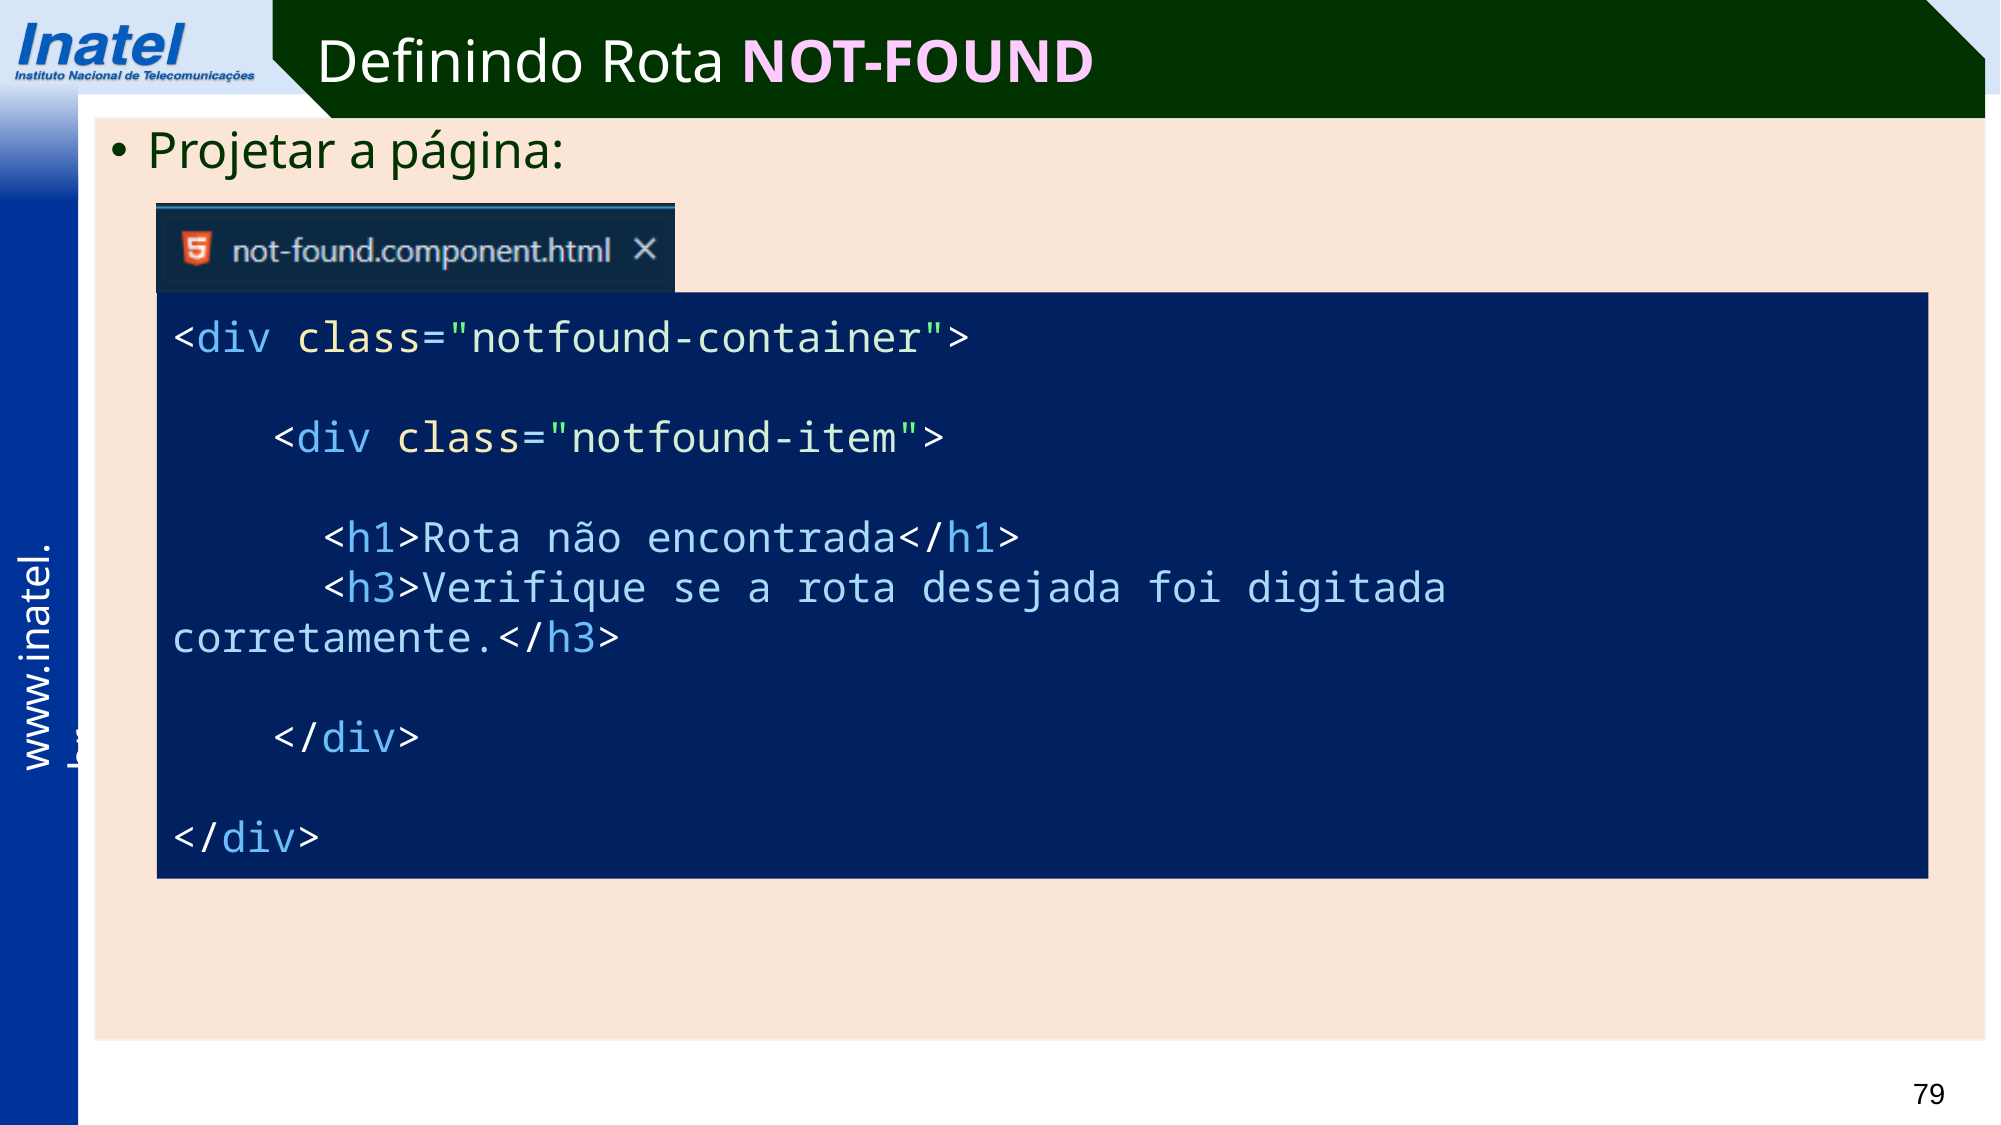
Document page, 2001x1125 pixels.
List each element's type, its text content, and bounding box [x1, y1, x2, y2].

text_box Definindo Rota NOT-FOUND [272, 0, 1986, 119]
text_box Projetar a página: [94, 117, 1986, 1041]
text_box <div class="notfound-container"> <div class="notfound-item"> <h1>Rota não encontrada</h1> <h3>Verifique se a rota desejada foi digitada corretamente.</h3> </div> </div> [156, 291, 1929, 880]
picture [156, 203, 675, 293]
picture [12, 20, 258, 85]
